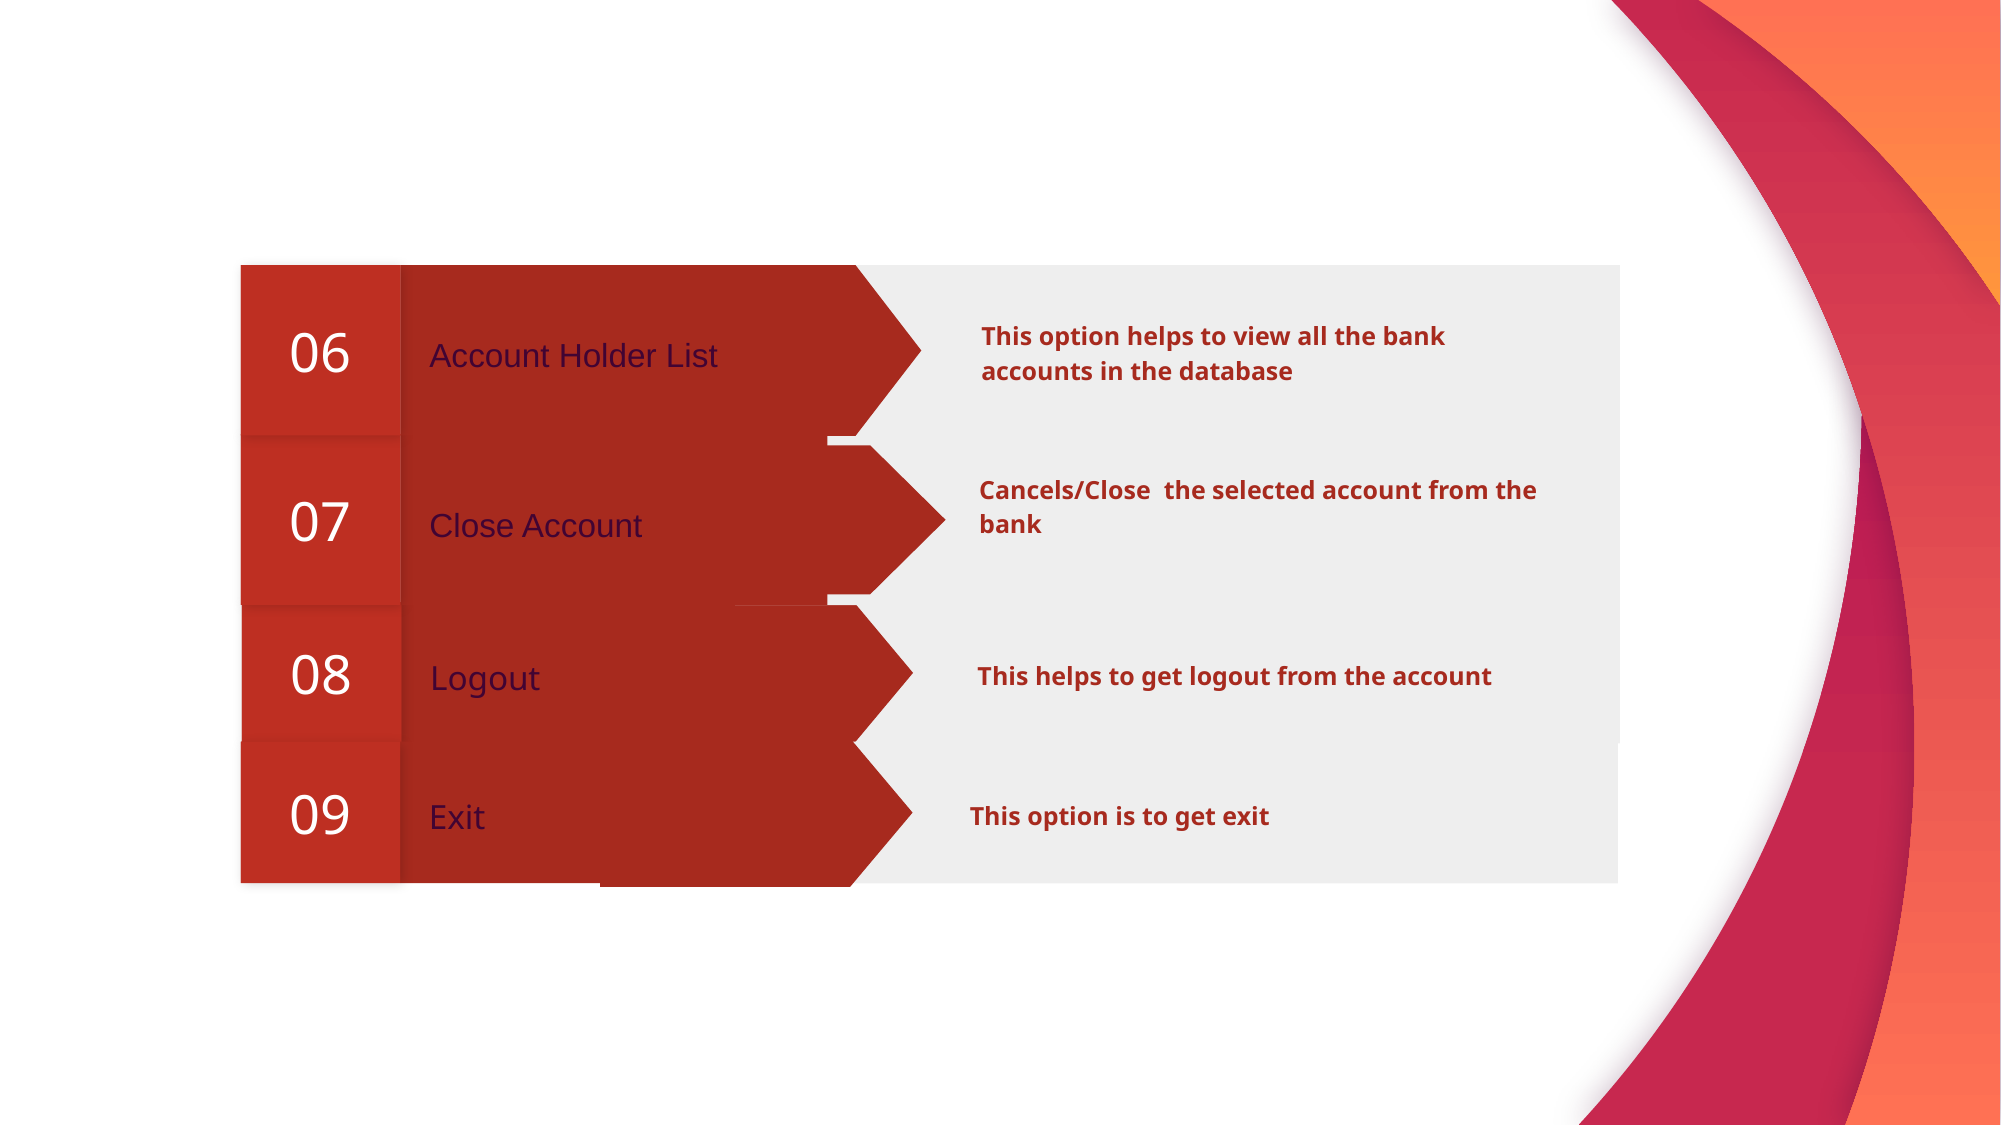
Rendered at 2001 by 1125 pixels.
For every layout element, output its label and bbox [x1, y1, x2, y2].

text_box [241, 614, 1621, 743]
text_box [240, 264, 1621, 436]
list [170, 241, 1694, 960]
text_box [240, 741, 1619, 884]
text_box [240, 442, 1621, 606]
